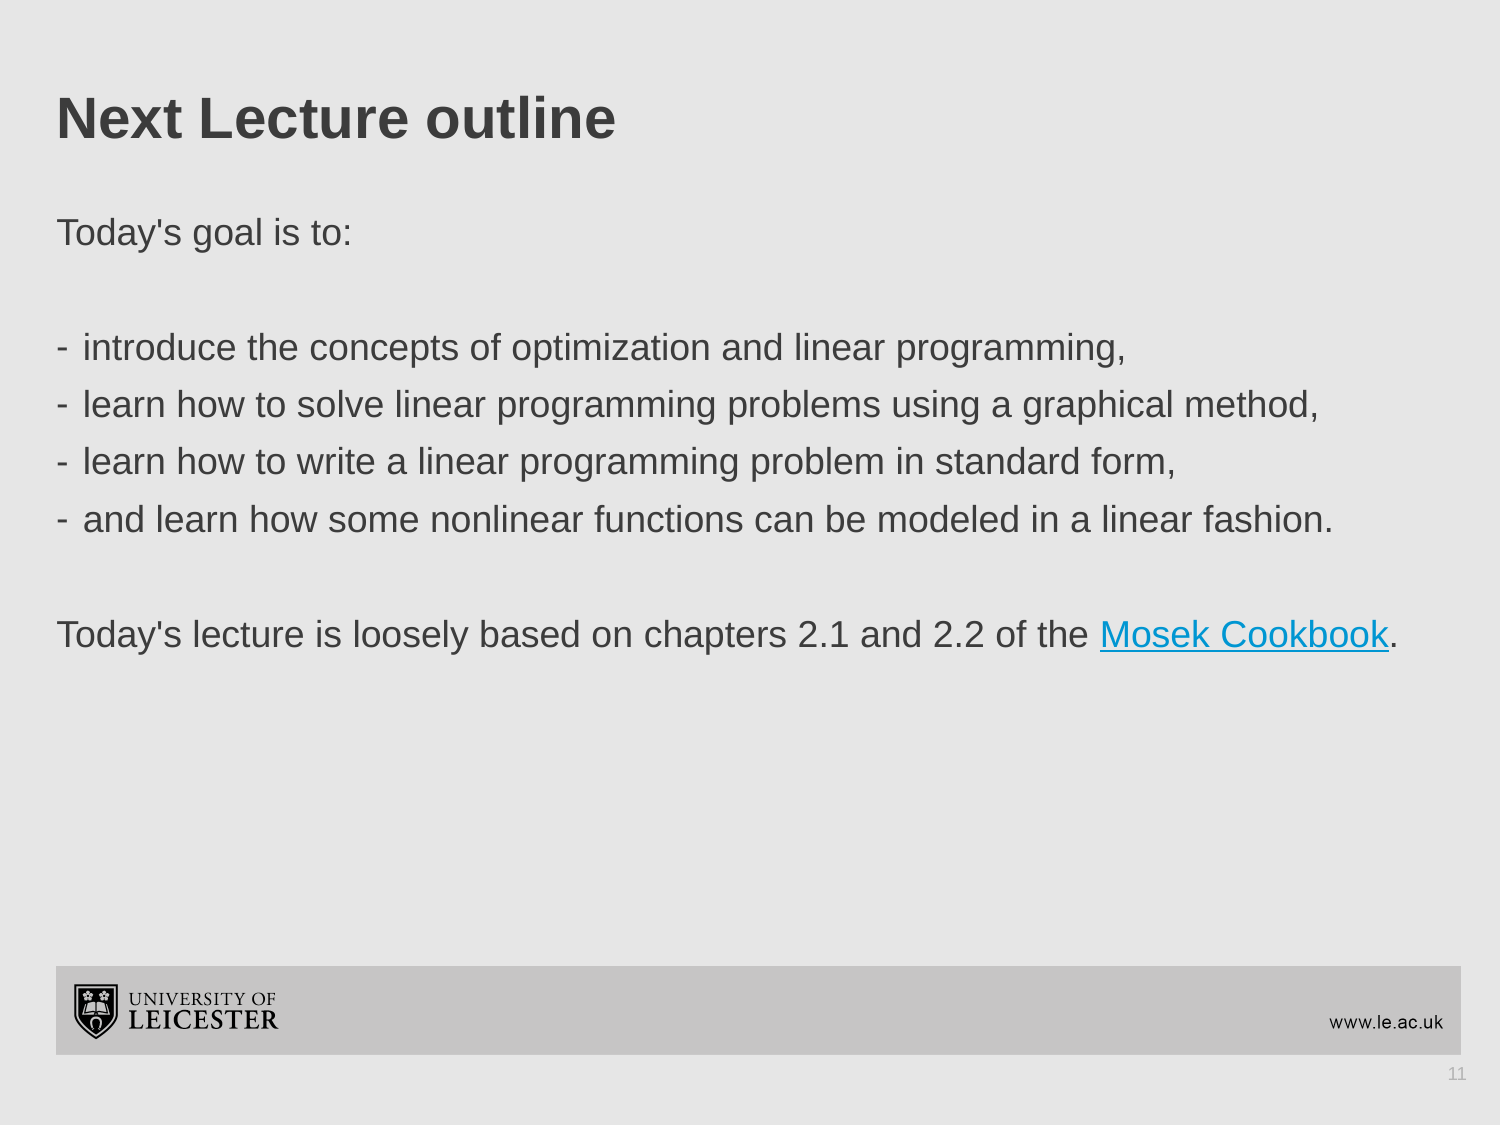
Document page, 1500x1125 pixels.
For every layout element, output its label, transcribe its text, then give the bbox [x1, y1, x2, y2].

list Today's goal is to: introduce the concepts of optimization and linear programming, learn how to solve linear programming problems using a graphical method, learn how to write a linear programming problem in standard form, and learn how some nonlinear functions can be modeled in a linear fashion. Today's lecture is loosely based on chapters 2.1 and 2.2 of the Mosek Cookbook. [56, 200, 1442, 870]
slide_number 11 [1144, 1042, 1482, 1103]
picture [56, 966, 1461, 1055]
title Next Lecture outline [56, 80, 1442, 151]
